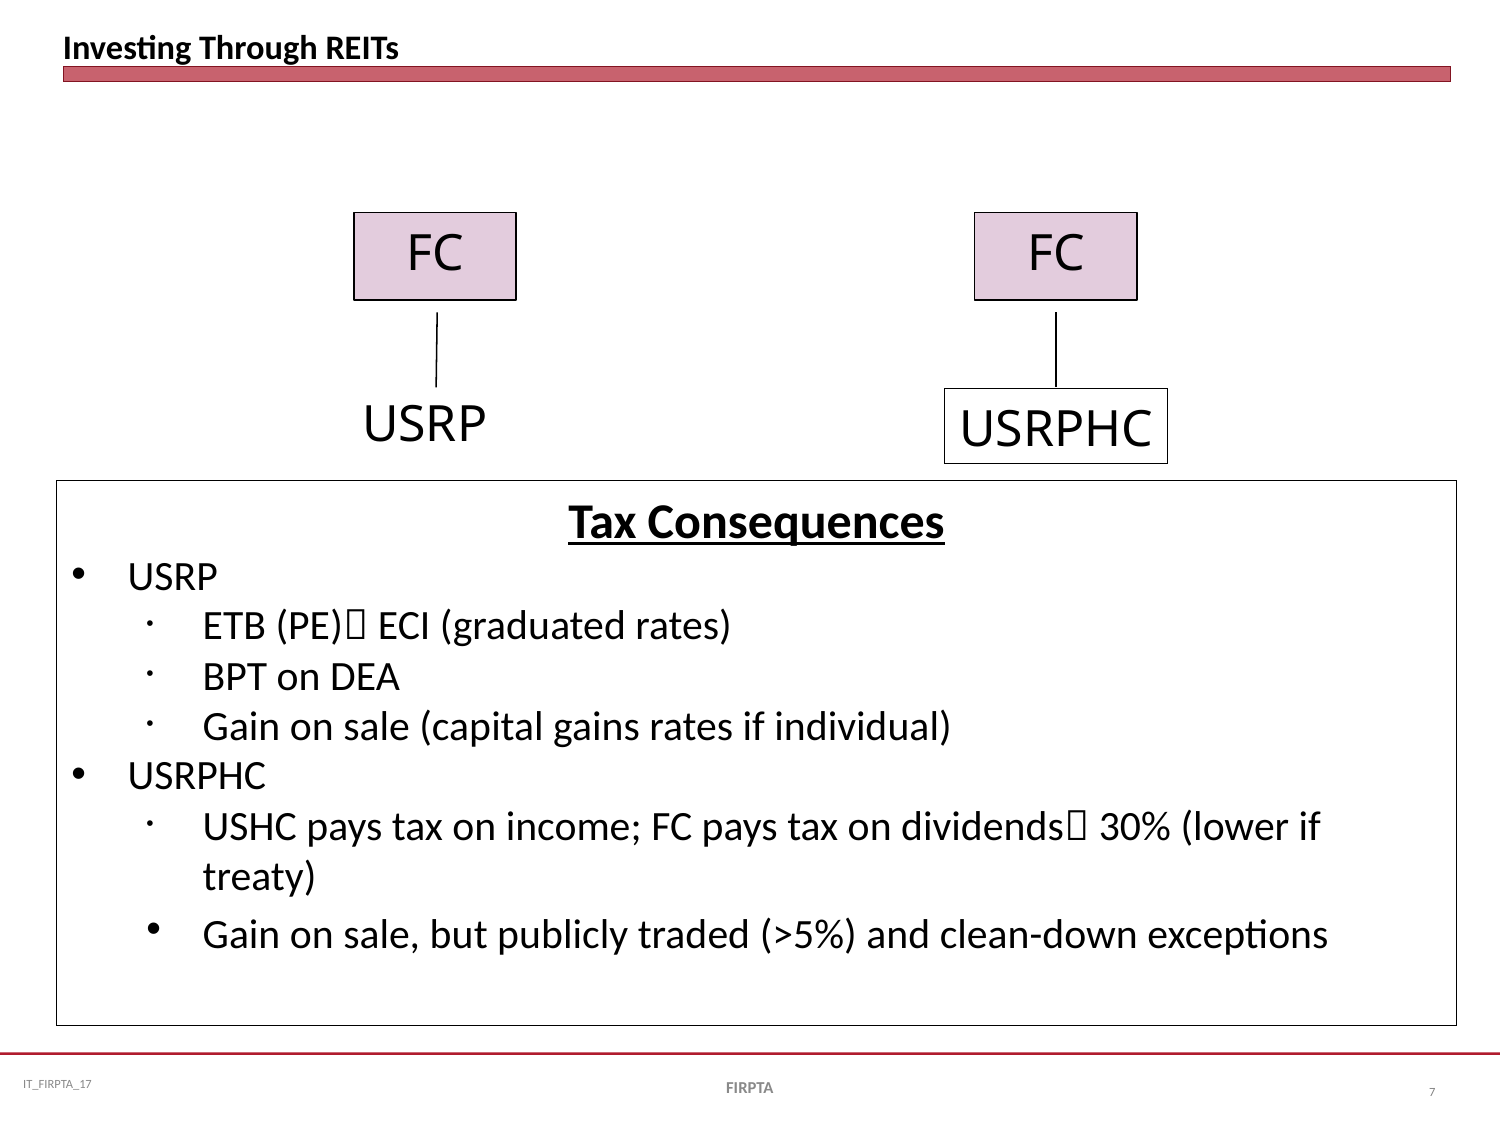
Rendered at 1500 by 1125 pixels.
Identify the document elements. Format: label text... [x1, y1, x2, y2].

text_box Tax Consequences USRP ETB (PE) ECI (graduated rates) BPT on DEA Gain on sale (capital gains rates if individual) USRPHC USHC pays tax on income; FC pays tax on dividends 30% (lower if treaty) Gain on sale, but publicly traded (>5%) and clean-down exceptions [56, 480, 1457, 1026]
text_box FC [353, 212, 517, 300]
title Investing Through REITs [62, 6, 1451, 67]
slide_number 7 [1375, 1061, 1451, 1122]
text_box USRP [347, 384, 502, 460]
text_box USRPHC [944, 388, 1168, 464]
text_box FC [974, 212, 1138, 300]
footer FIRPTA [512, 1056, 988, 1117]
